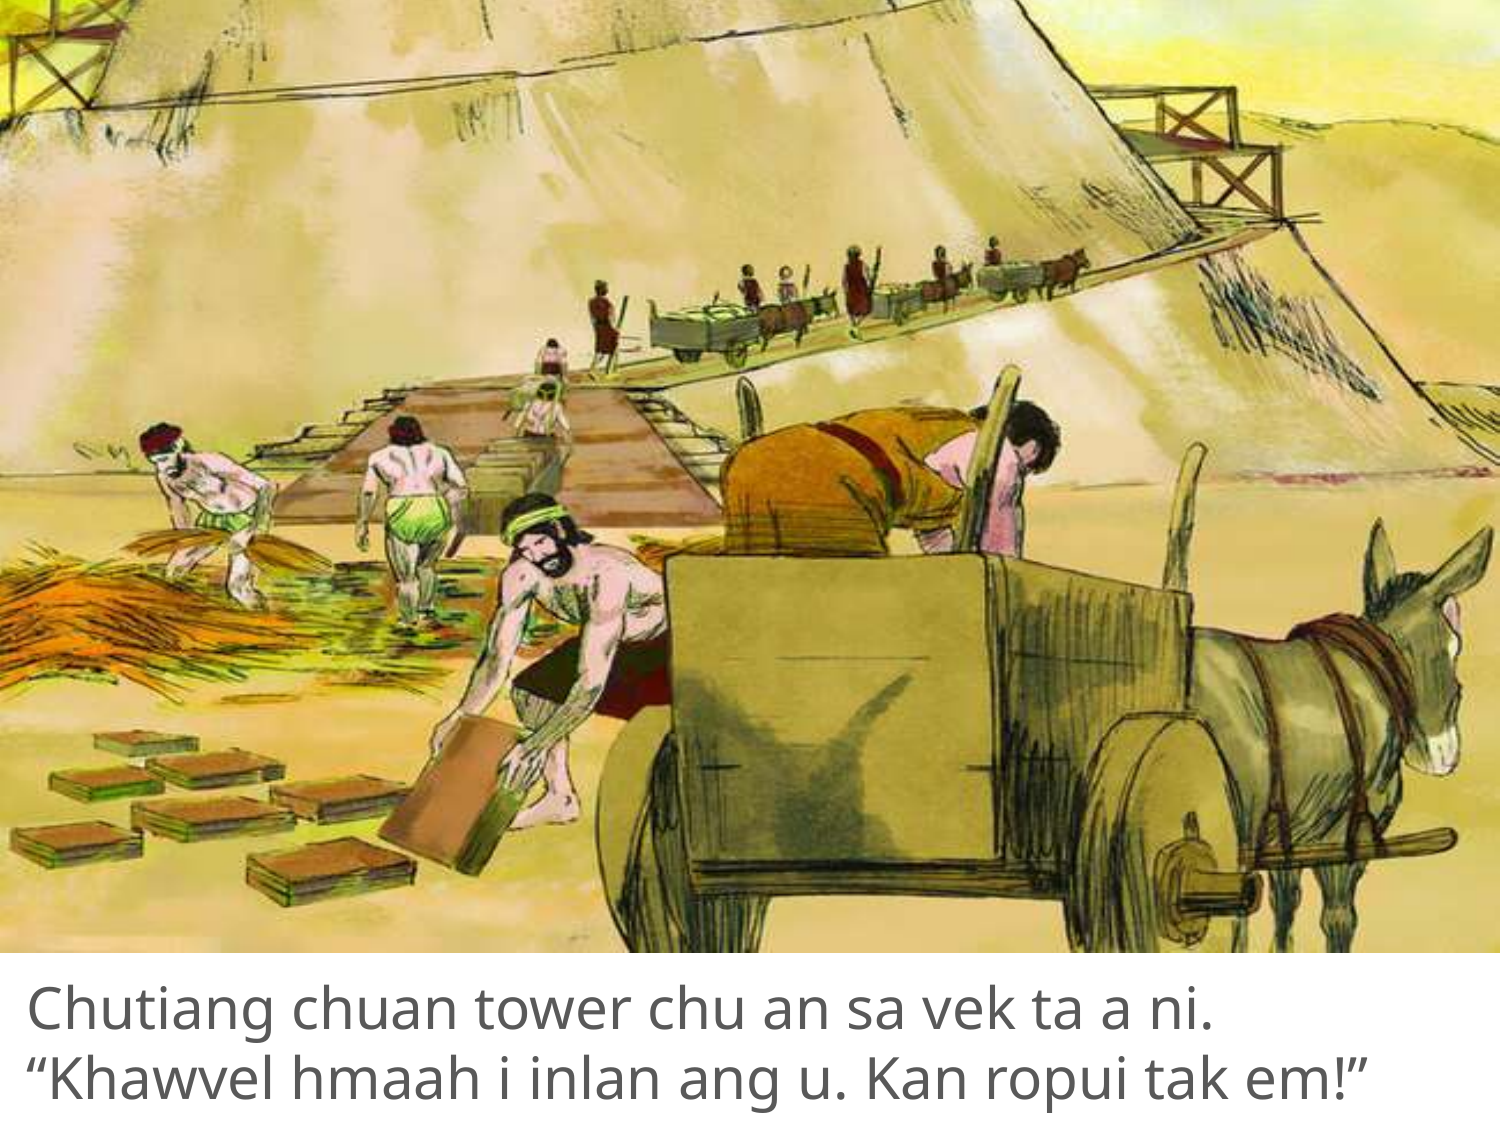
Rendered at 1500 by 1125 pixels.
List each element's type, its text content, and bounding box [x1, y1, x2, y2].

text_box Chutiang chuan tower chu an sa vek ta a ni. “Khawvel hmaah i inlan ang u. Kan ropui tak em!” [11, 964, 1483, 1119]
picture [0, 0, 1500, 953]
